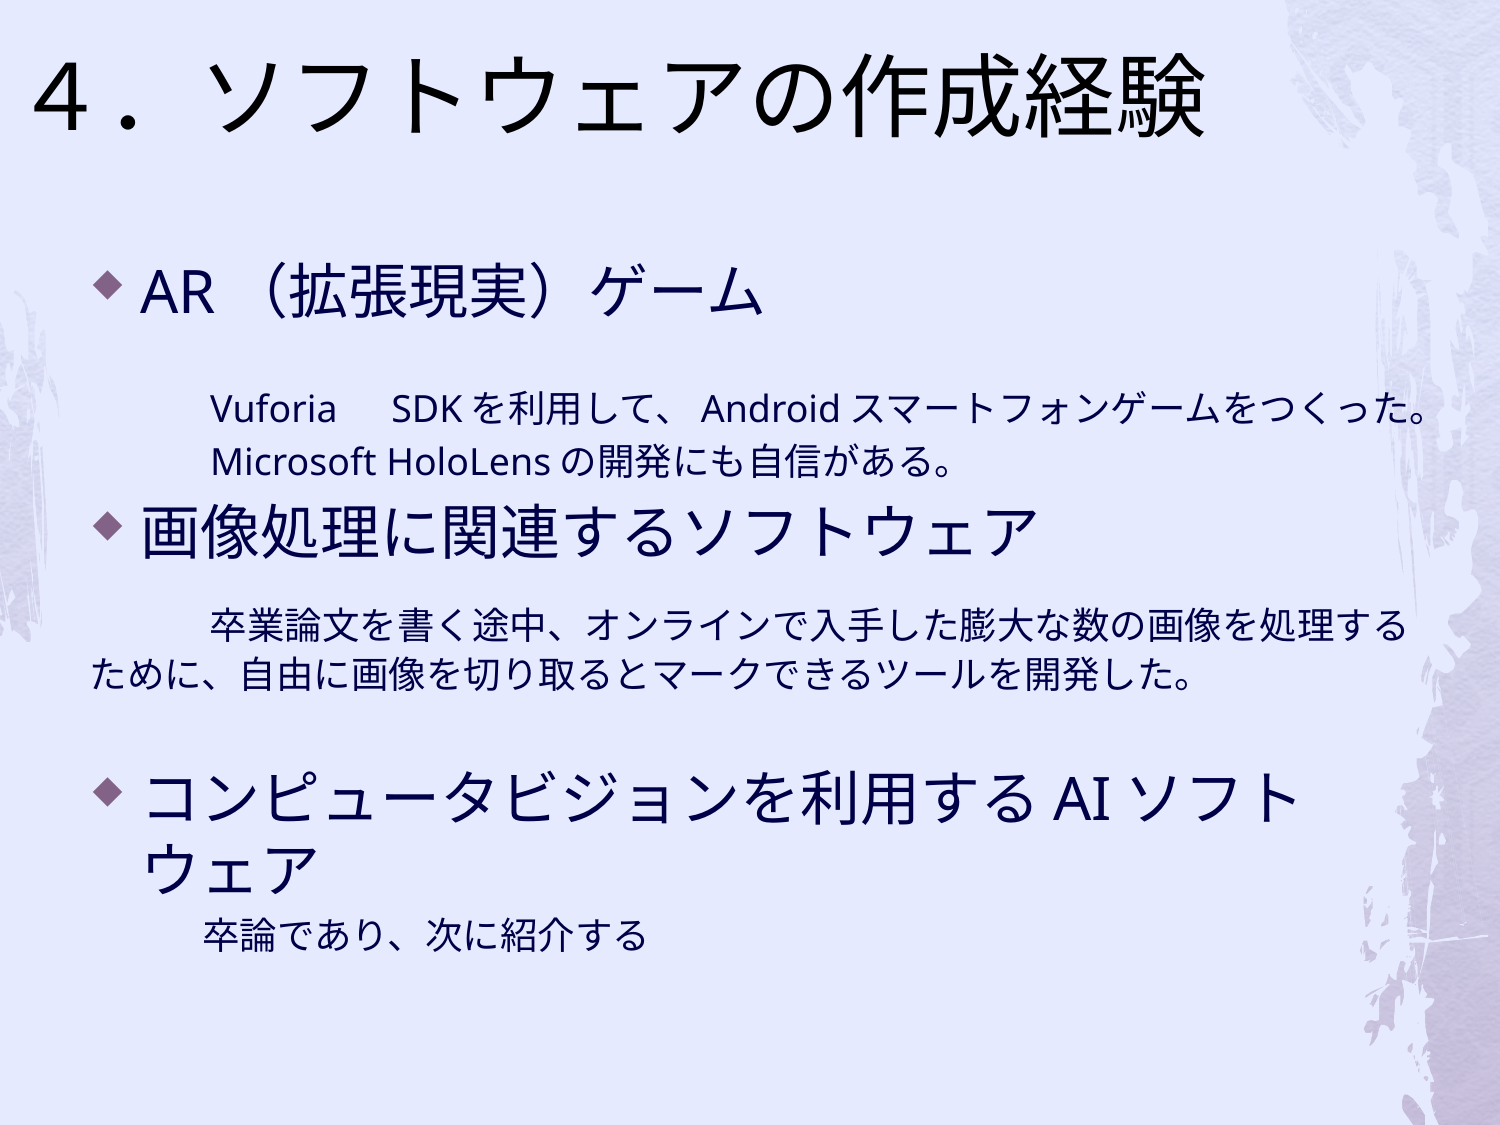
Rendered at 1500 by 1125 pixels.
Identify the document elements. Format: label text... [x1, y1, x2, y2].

list AR（拡張現実）ゲーム Vuforia SDKを利用して、Androidスマートフォンゲームをつくった。 Microsoft HoloLensの開発にも自信がある。 画像処理に関連するソフトウェア 卒業論文を書く途中、オンラインで入手した膨大な数の画像を処理するために、自由に画像を切り取るとマークできるツールを開発した。 コンピュータビジョンを利用するAIソフトウェア 卒論であり、次に紹介する [75, 246, 1425, 989]
title ４．ソフトウェアの作成経験 [0, 0, 1500, 188]
